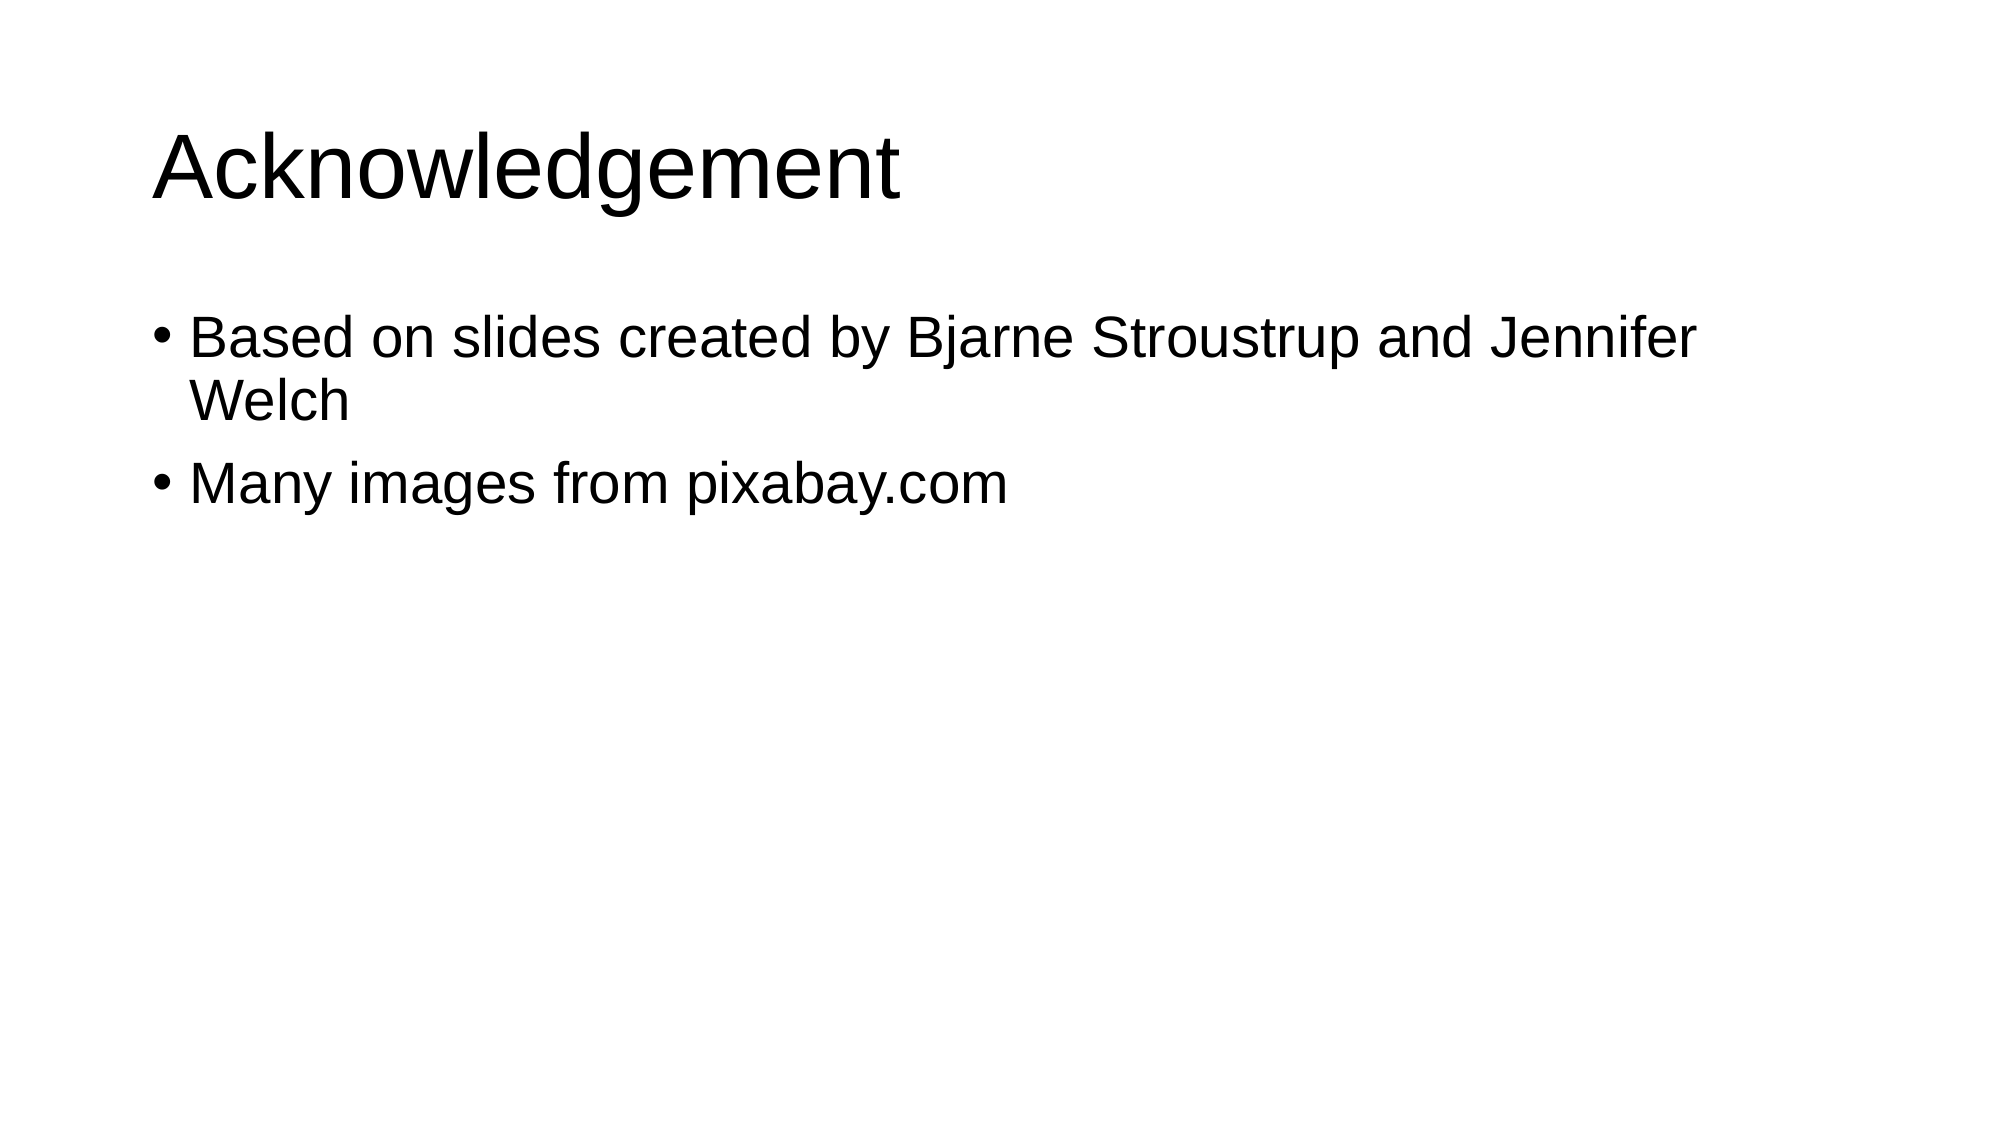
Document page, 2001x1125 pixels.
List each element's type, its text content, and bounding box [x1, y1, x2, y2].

list Based on slides created by Bjarne Stroustrup and Jennifer Welch Many images from pixabay.com [137, 299, 1863, 1014]
title Acknowledgement [137, 59, 1863, 278]
